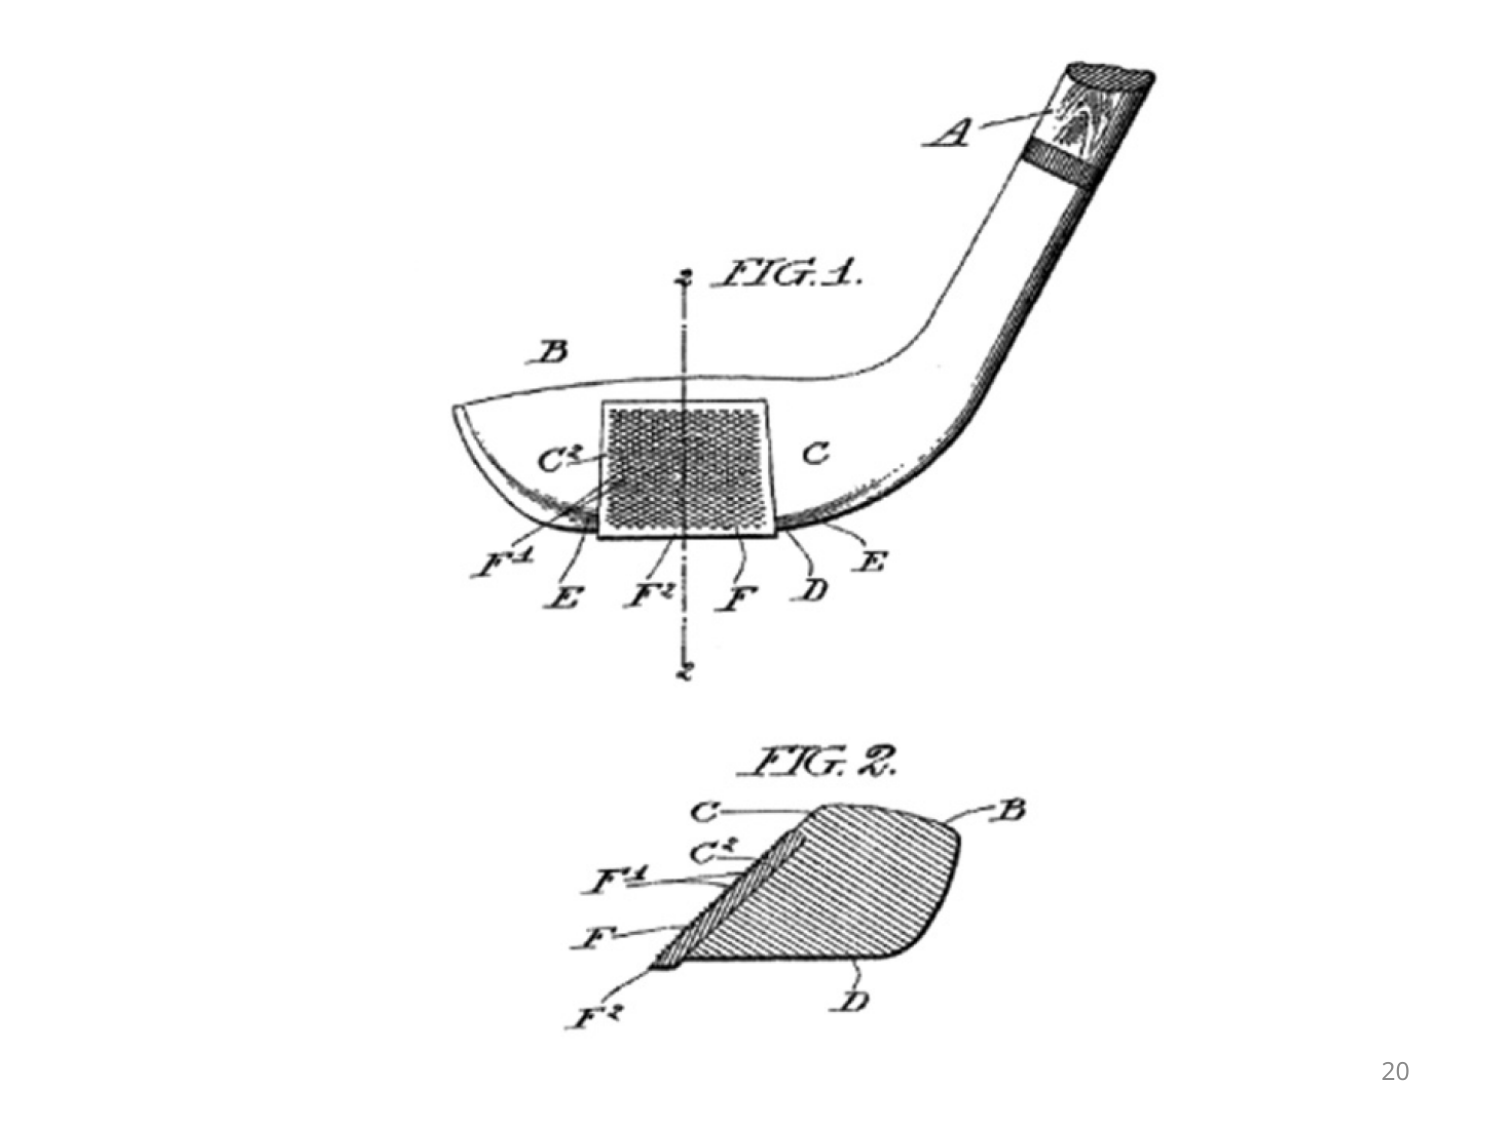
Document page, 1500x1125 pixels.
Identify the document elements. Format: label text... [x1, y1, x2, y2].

picture [359, 31, 1176, 1051]
slide_number 20 [1074, 1042, 1425, 1103]
